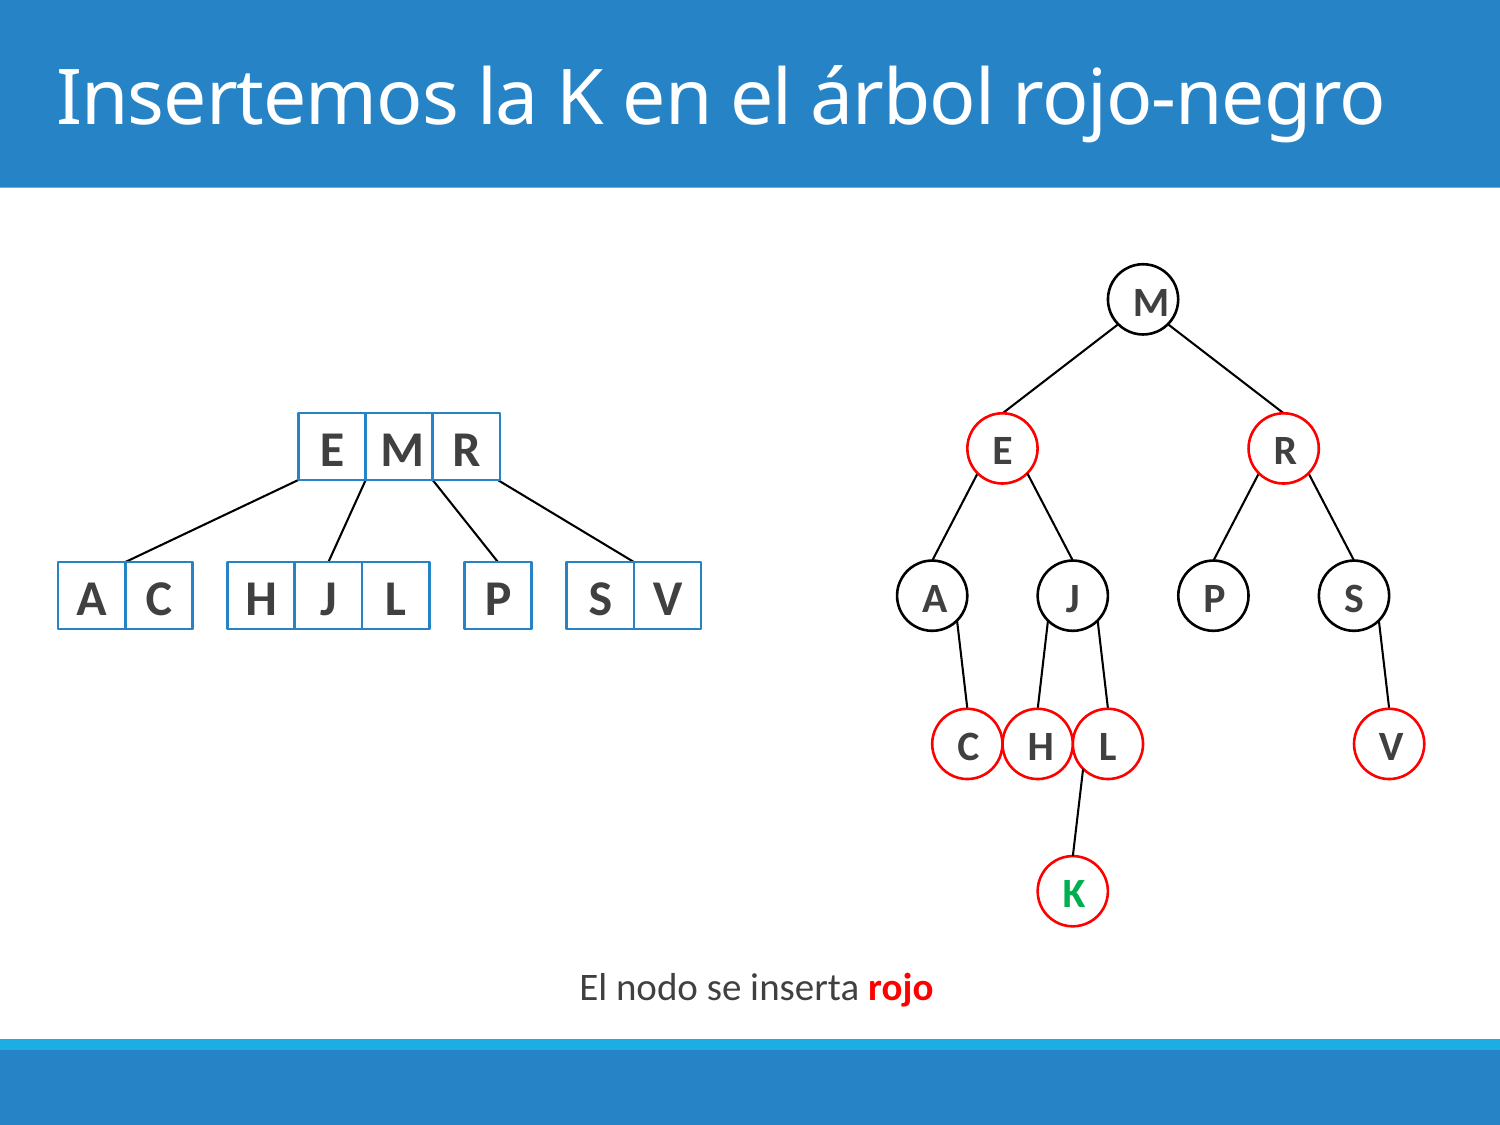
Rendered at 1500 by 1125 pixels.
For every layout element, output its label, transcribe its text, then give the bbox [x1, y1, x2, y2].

text_box V [633, 561, 702, 630]
text_box R [431, 412, 501, 479]
text_box E [966, 412, 1039, 485]
text_box L [361, 561, 431, 630]
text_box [432, 479, 496, 563]
list El nodo se inserta rojo [41, 930, 1459, 1016]
text_box H [1001, 707, 1075, 781]
text_box S [565, 573, 633, 630]
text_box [1378, 620, 1390, 710]
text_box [956, 620, 968, 710]
text_box C [124, 570, 194, 630]
text_box H [226, 573, 296, 630]
text_box P [463, 573, 533, 630]
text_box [124, 479, 299, 563]
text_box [497, 479, 635, 563]
text_box R [1247, 413, 1321, 485]
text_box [1026, 472, 1074, 562]
text_box M [367, 412, 431, 481]
text_box A [895, 559, 969, 633]
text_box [1072, 768, 1084, 857]
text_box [931, 472, 979, 562]
text_box L [1073, 708, 1145, 781]
text_box P [1176, 559, 1250, 633]
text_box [1167, 323, 1285, 414]
text_box K [1036, 855, 1110, 928]
title Insertemos la K en el árbol rojo-negro [41, 0, 1459, 188]
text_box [1037, 620, 1049, 710]
text_box J [1036, 560, 1110, 633]
text_box E [297, 412, 367, 481]
text_box C [930, 708, 1002, 781]
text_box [327, 479, 367, 563]
text_box M [1106, 262, 1180, 336]
text_box V [1352, 708, 1426, 781]
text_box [1001, 323, 1119, 414]
text_box A [57, 561, 124, 630]
text_box J [296, 561, 361, 630]
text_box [1212, 472, 1260, 562]
text_box S [1317, 560, 1391, 633]
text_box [1308, 472, 1355, 562]
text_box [1097, 620, 1109, 710]
